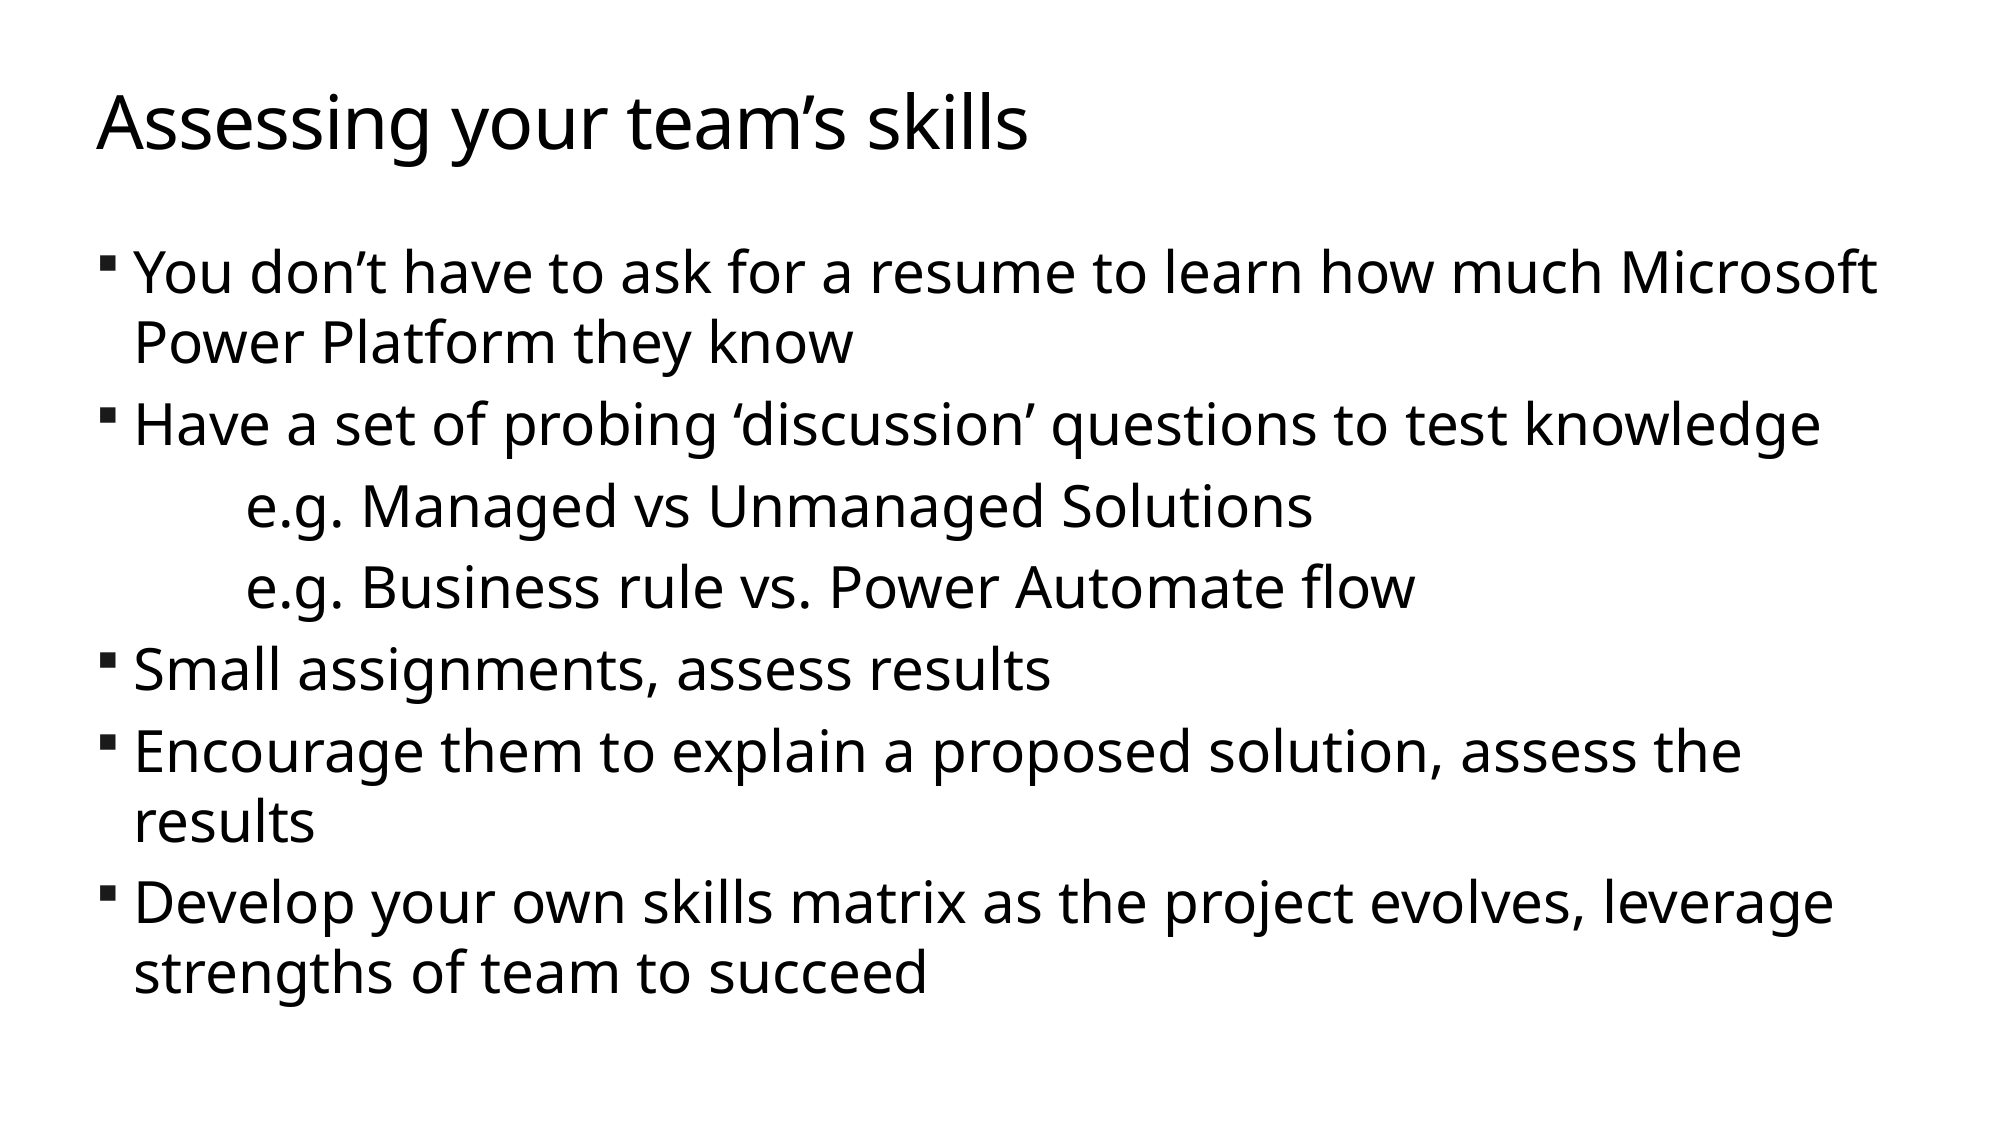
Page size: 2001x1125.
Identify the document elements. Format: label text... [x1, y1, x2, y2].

list You don’t have to ask for a resume to learn how much Microsoft Power Platform they know Have a set of probing ‘discussion’ questions to test knowledge e.g. Managed vs Unmanaged Solutions e.g. Business rule vs. Power Automate flow Small assignments, assess results Encourage them to explain a proposed solution, assess the results Develop your own skills matrix as the project evolves, leverage strengths of team to succeed [95, 235, 1904, 1042]
title Assessing your team’s skills [96, 75, 1904, 166]
